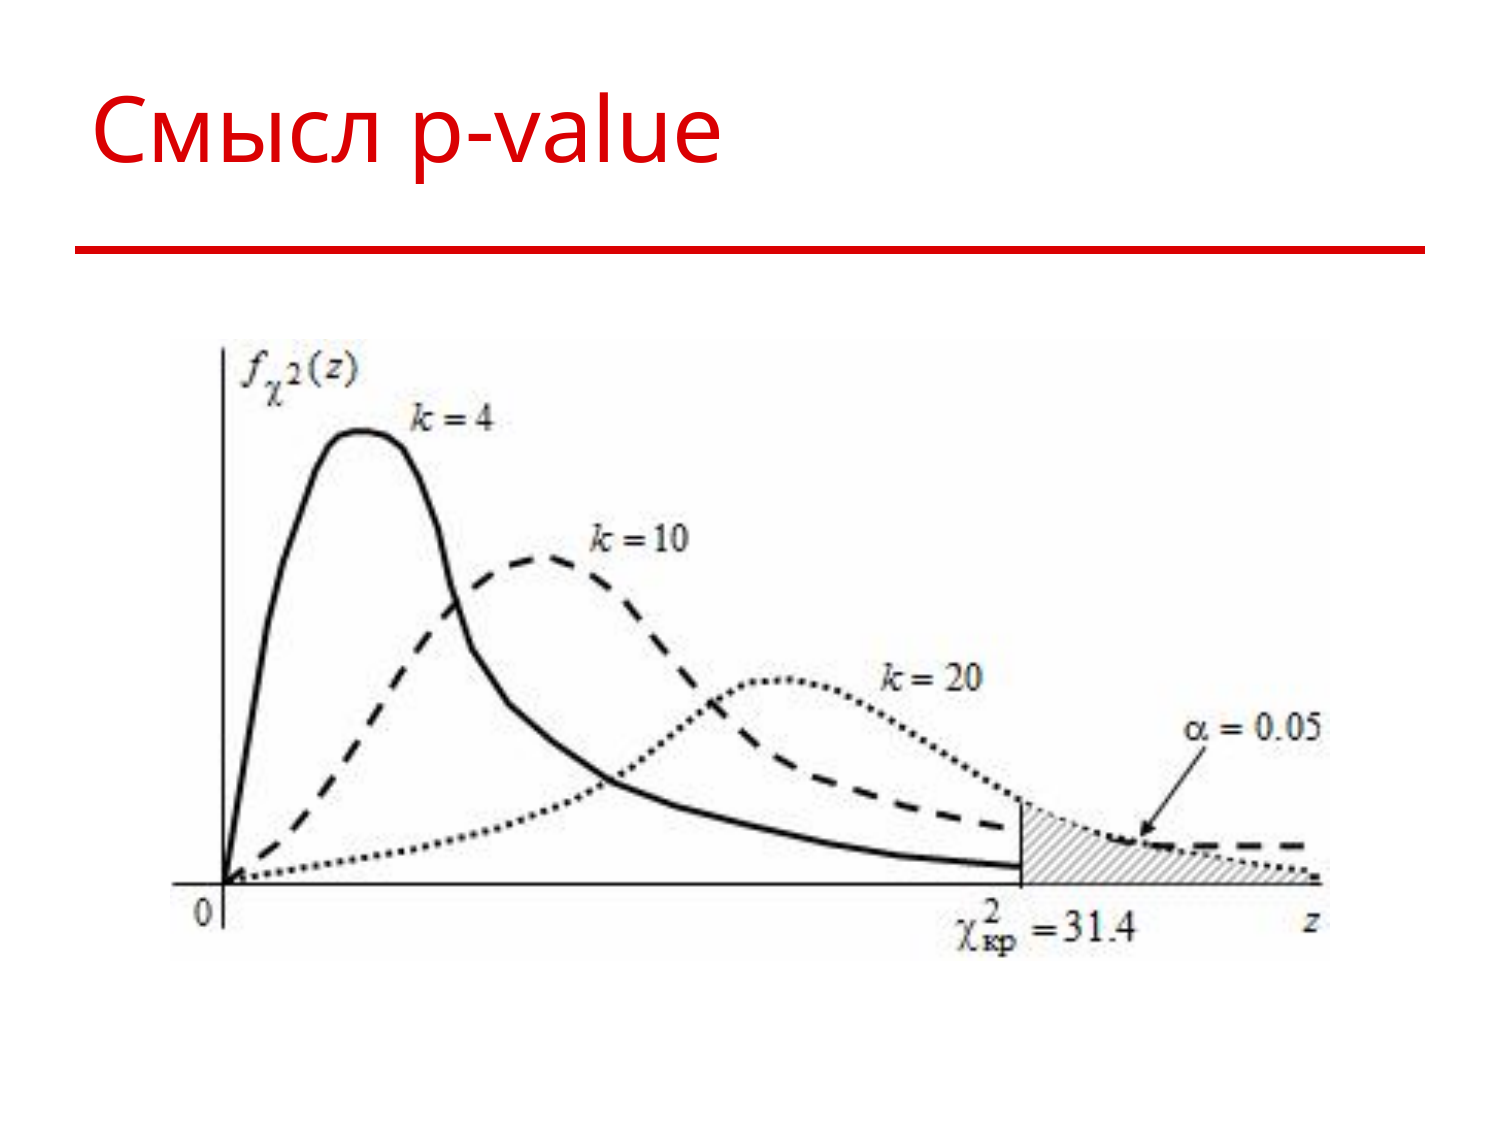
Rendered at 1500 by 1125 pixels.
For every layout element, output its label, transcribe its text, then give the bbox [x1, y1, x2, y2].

picture [170, 339, 1330, 962]
title Смысл p-value [75, 109, 1425, 198]
